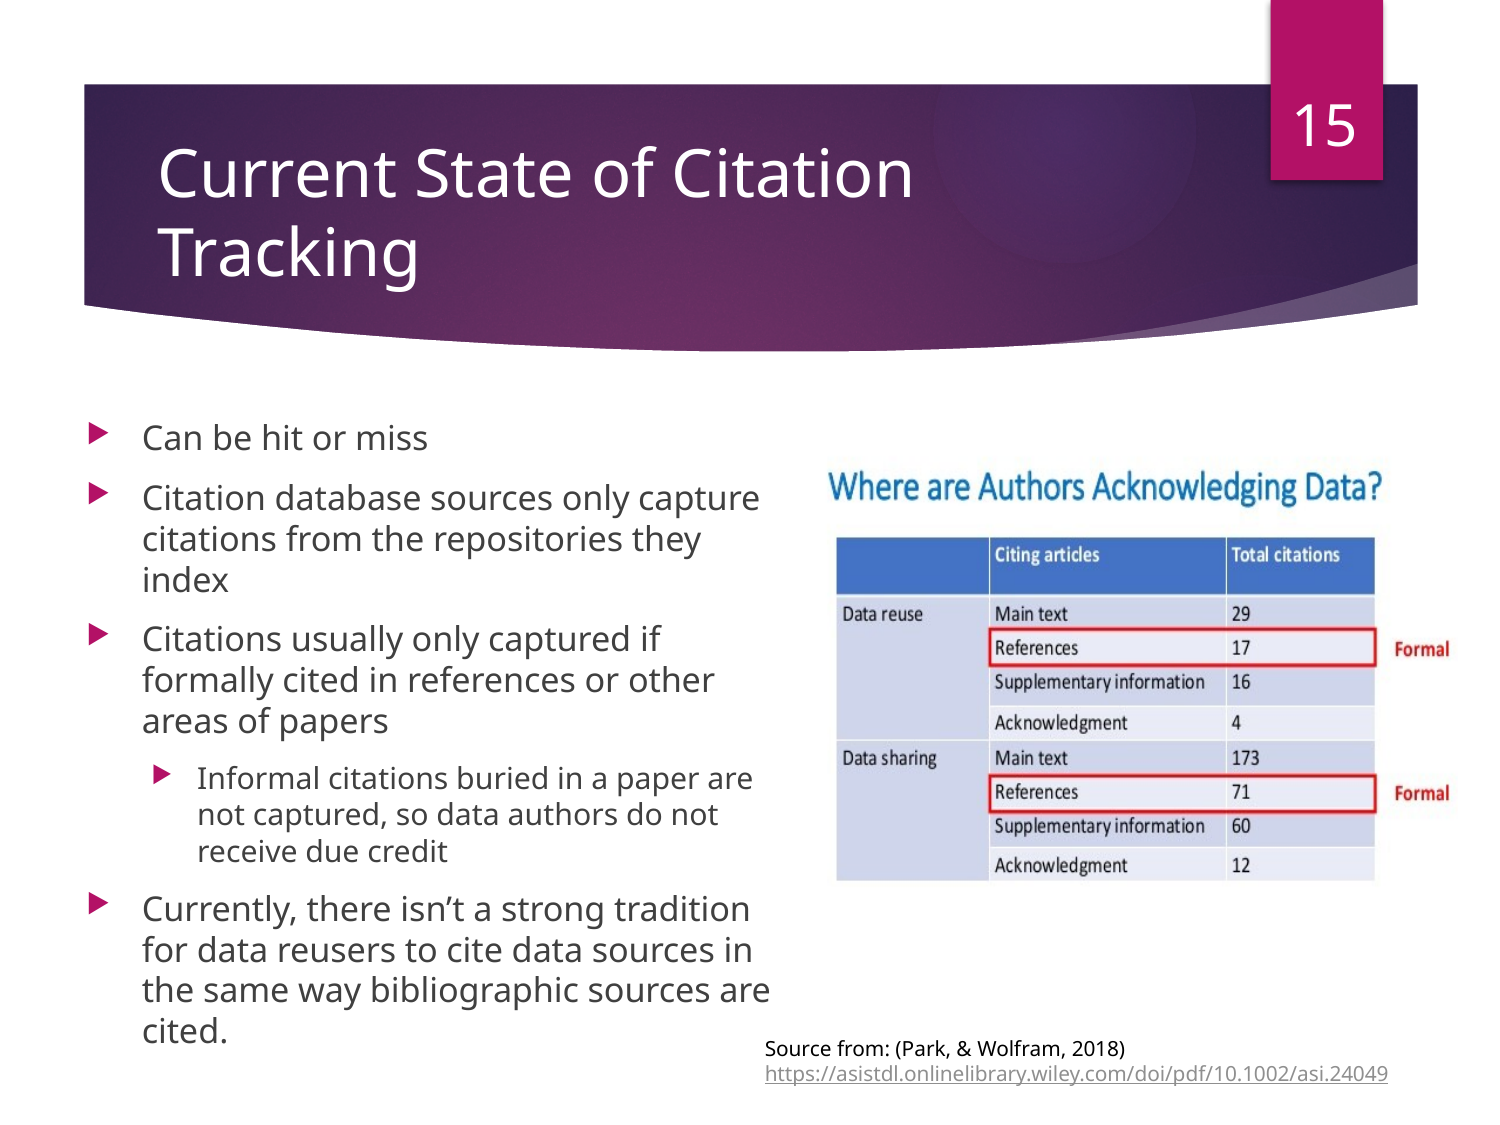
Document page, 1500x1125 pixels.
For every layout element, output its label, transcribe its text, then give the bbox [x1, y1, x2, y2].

title Current State of Citation Tracking [142, 152, 1183, 269]
slide_number 15 [1259, 48, 1390, 175]
list Can be hit or miss Citation database sources only capture citations from the repositories they index Citations usually only captured if formally cited in references or other areas of papers Informal citations buried in a paper are not captured, so data authors do not receive due credit Currently, there isn’t a strong tradition for data reusers to cite data sources in the same way bibliographic sources are cited. [71, 408, 805, 1064]
text_box Source from: (Park, & Wolfram, 2018) https://asistdl.onlinelibrary.wiley.com/doi/pdf/10.1002/asi.24049 [749, 1027, 1458, 1096]
picture [810, 453, 1458, 888]
